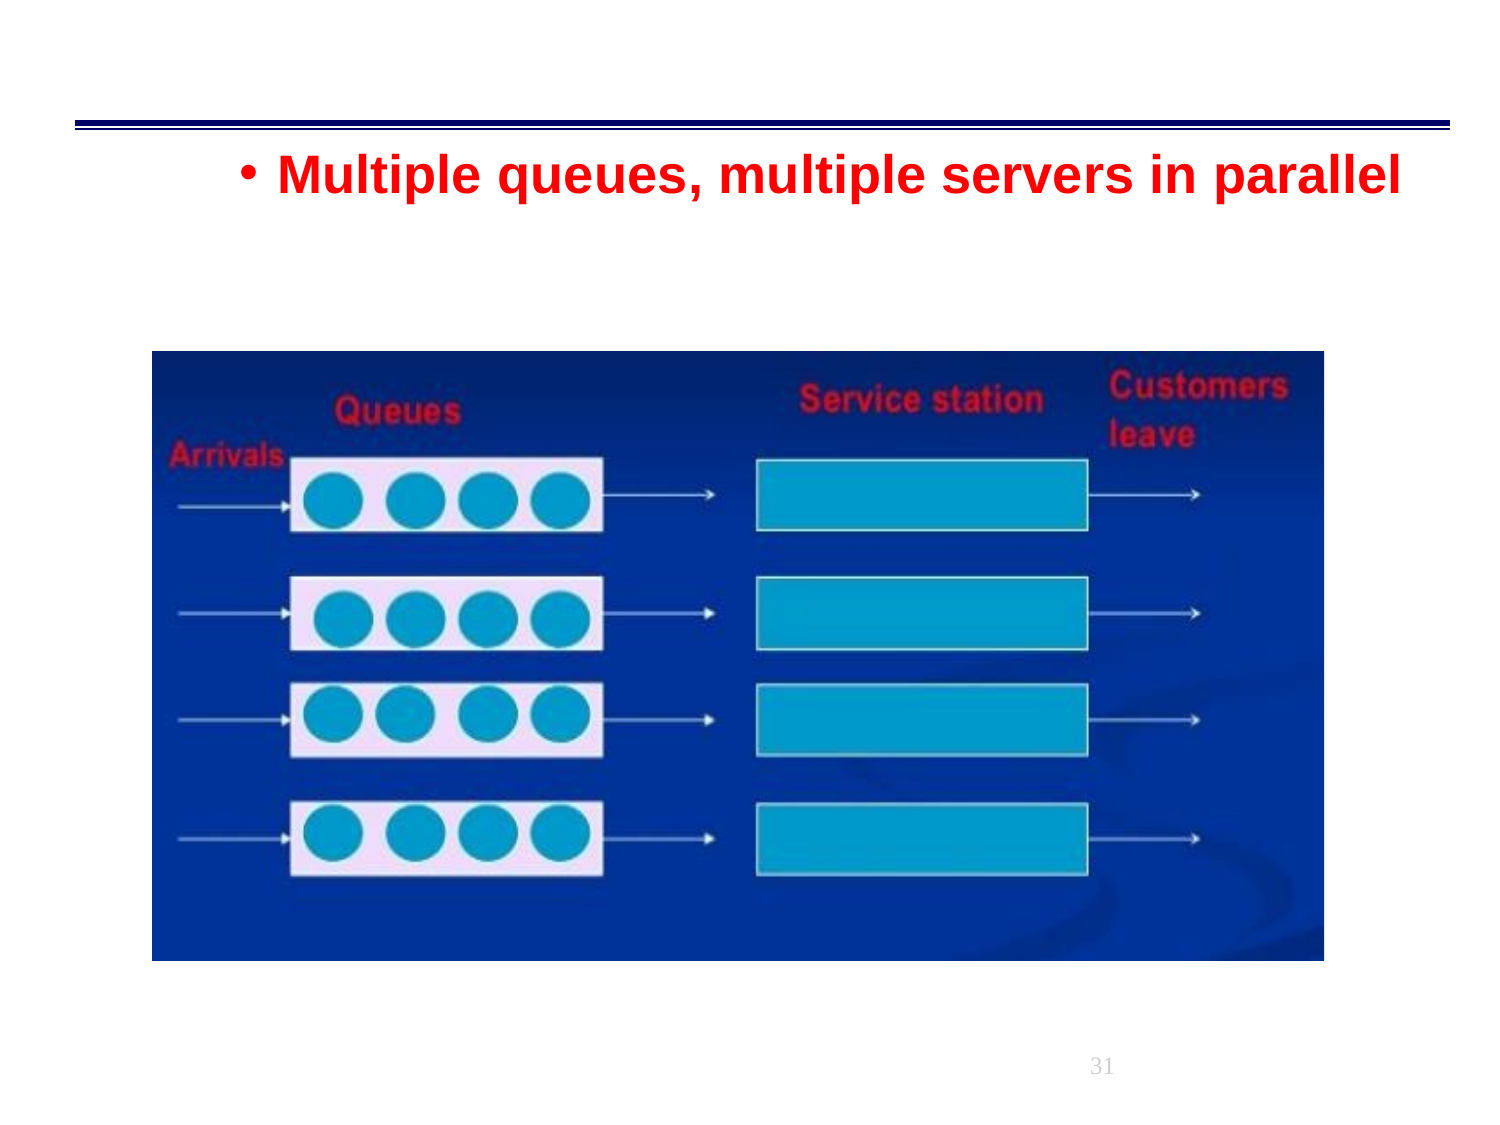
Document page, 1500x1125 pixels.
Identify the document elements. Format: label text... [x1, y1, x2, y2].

text_box [152, 351, 1325, 961]
text_box Multiple queues, multiple servers in parallel [237, 136, 1405, 204]
text_box 31 [1088, 1047, 1118, 1080]
